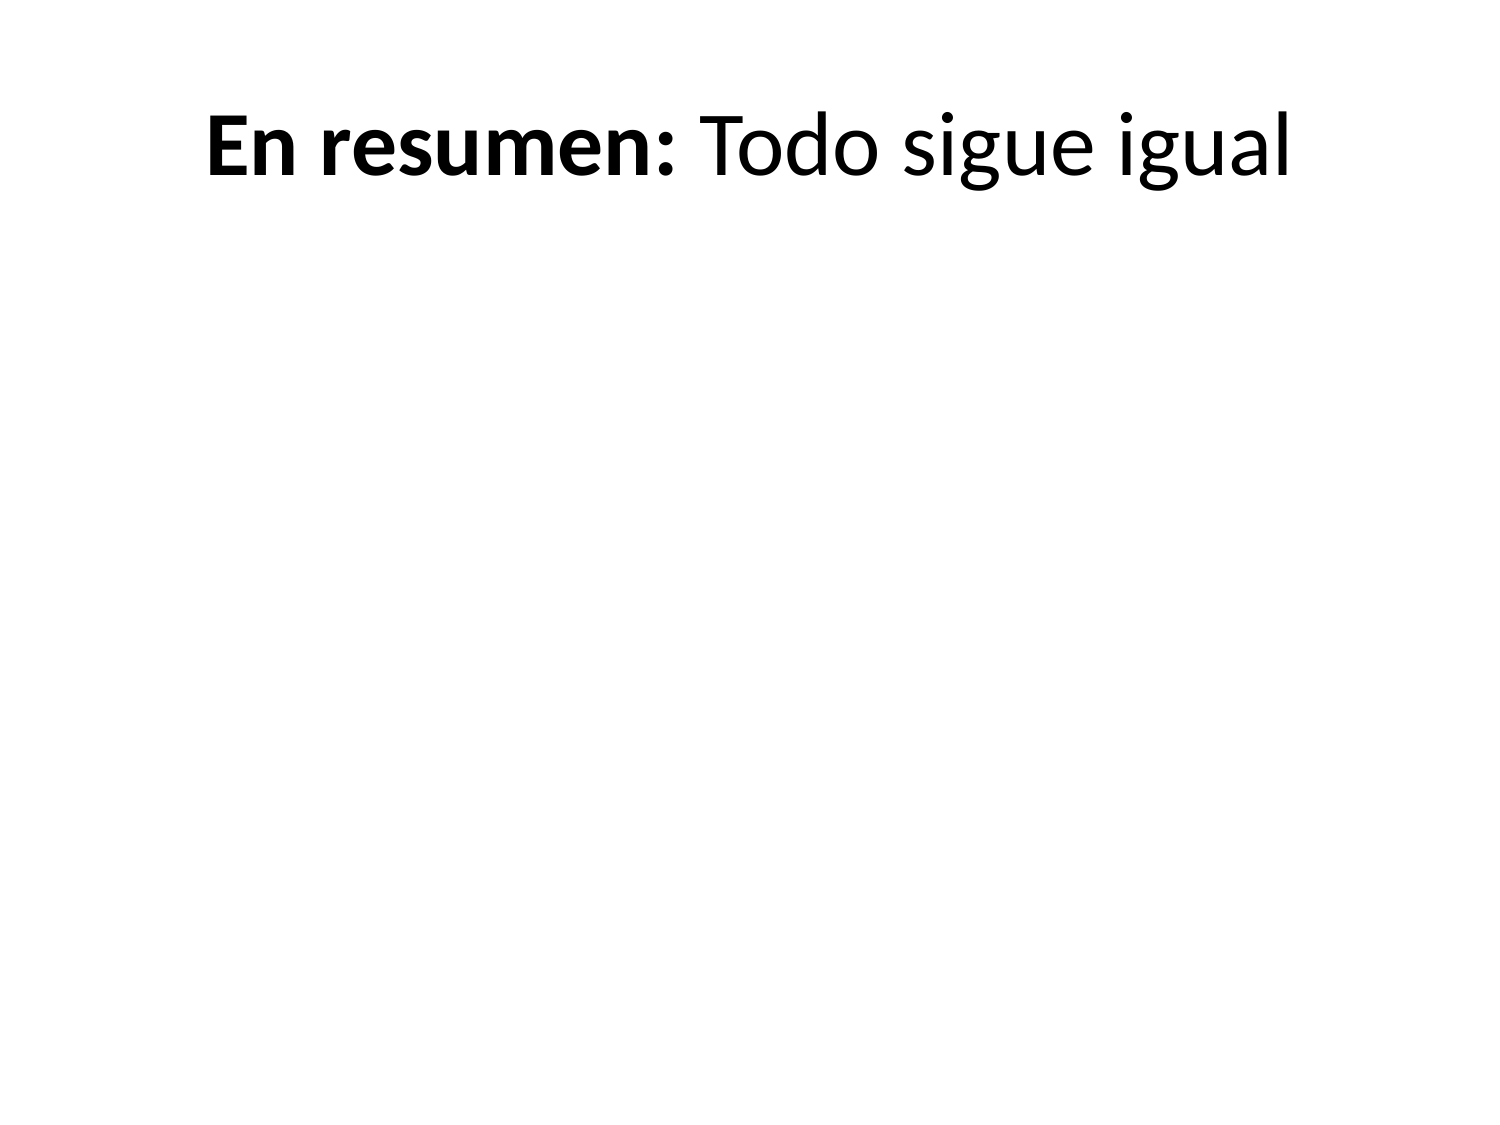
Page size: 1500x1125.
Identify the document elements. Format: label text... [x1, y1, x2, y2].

title En resumen: Todo sigue igual [75, 45, 1425, 233]
